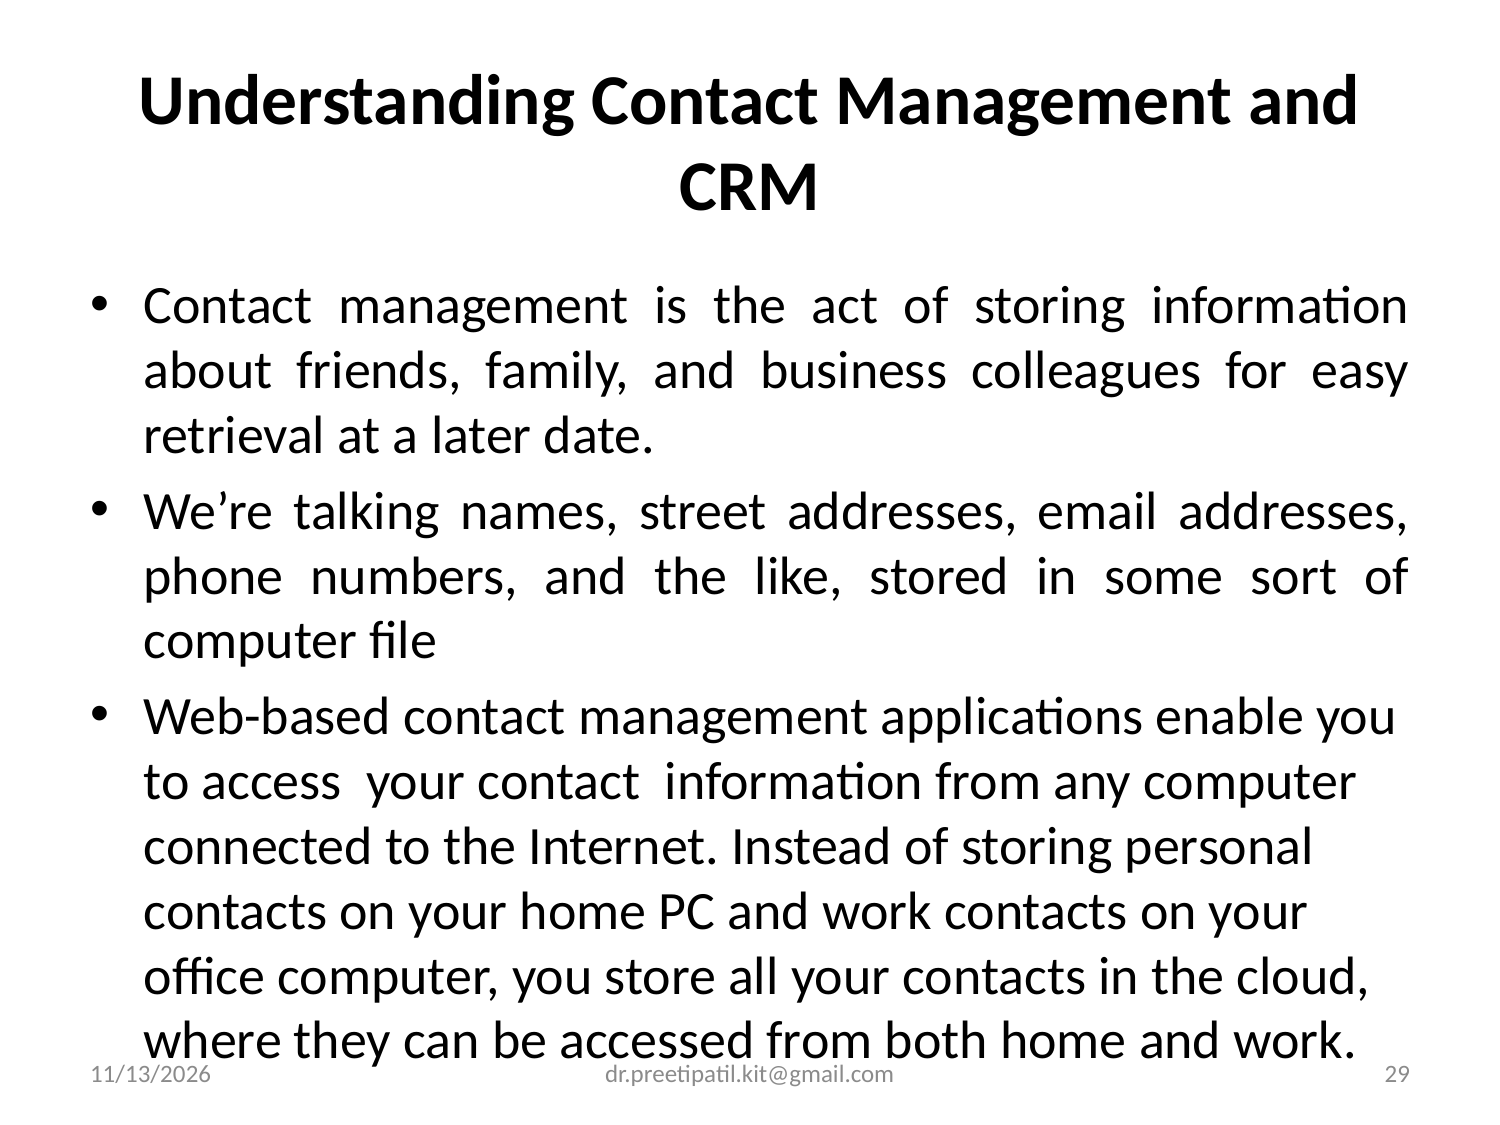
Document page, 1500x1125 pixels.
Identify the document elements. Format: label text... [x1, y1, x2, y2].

footer dr.preetipatil.kit@gmail.com [512, 1042, 988, 1103]
list Contact management is the act of storing information about friends, family, and business colleagues for easy retrieval at a later date. We’re talking names, street addresses, email addresses, phone numbers, and the like, stored in some sort of computer file Web-based contact management applications enable you to access your contact information from any computer connected to the Internet. Instead of storing personal contacts on your home PC and work contacts on your office computer, you store all your contacts in the cloud, where they can be accessed from both home and work. [75, 262, 1425, 1088]
title Understanding Contact Management and CRM [75, 45, 1425, 233]
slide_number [75, 1042, 425, 1103]
slide_number 29 [1074, 1042, 1425, 1103]
